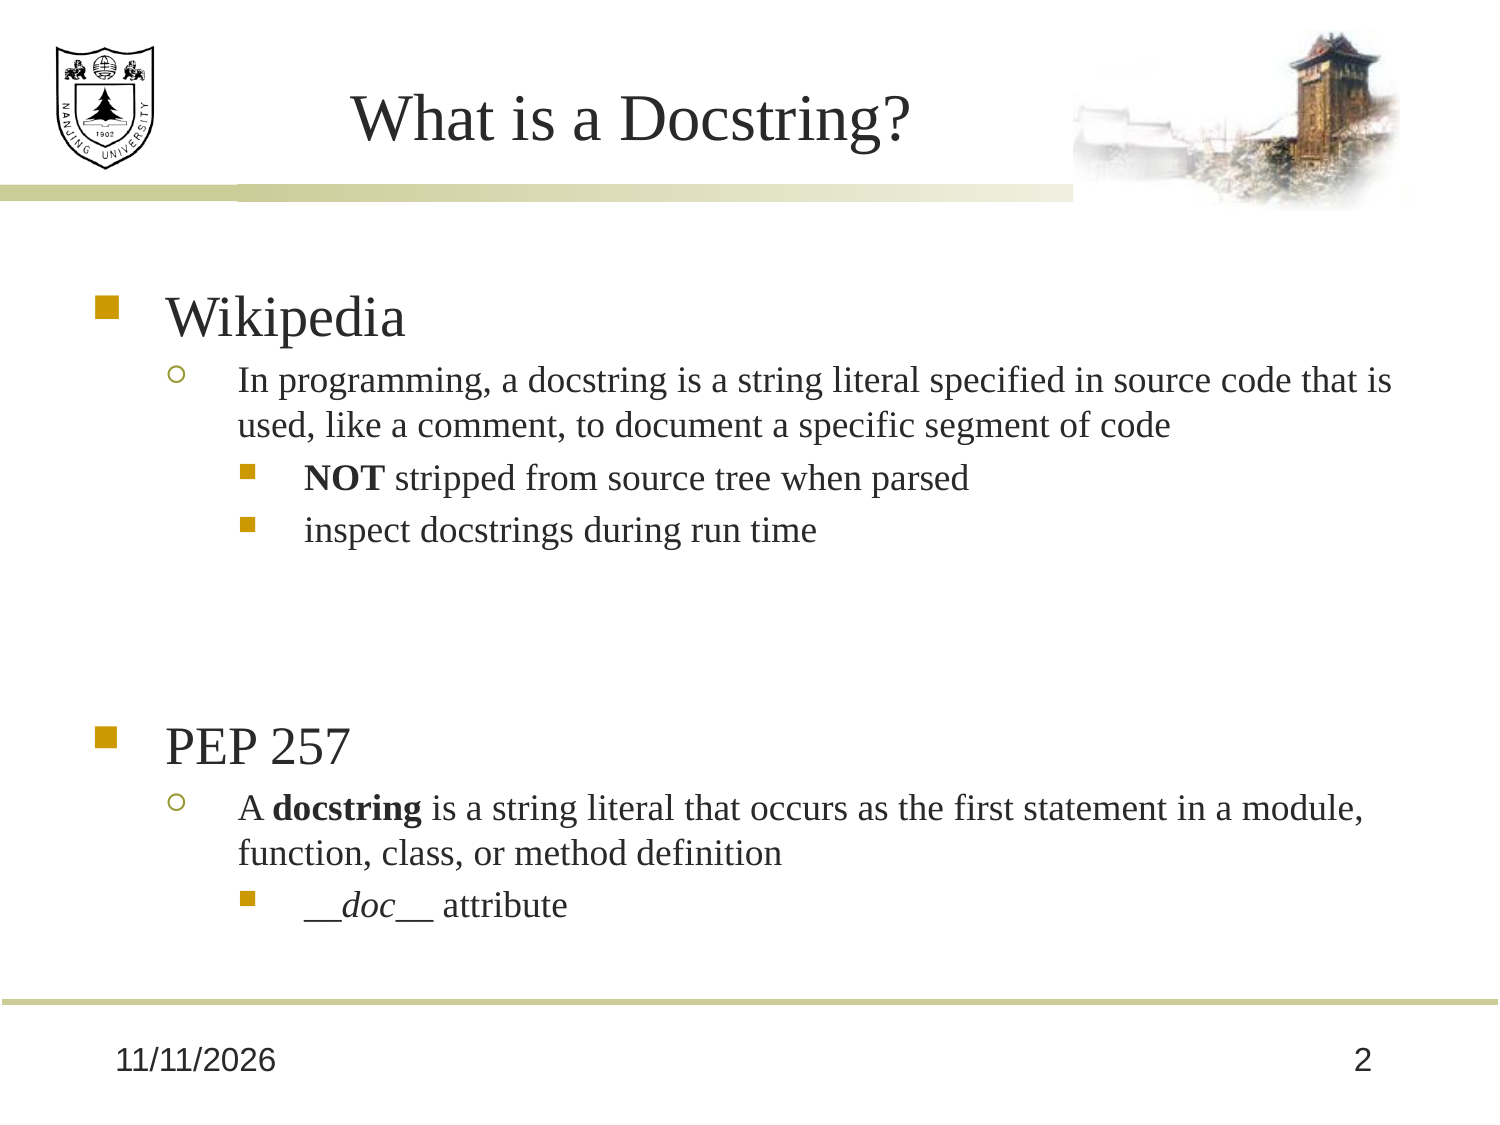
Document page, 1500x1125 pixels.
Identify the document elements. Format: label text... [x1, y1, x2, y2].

title What is a Docstring? [170, 66, 1093, 162]
list Wikipedia In programming, a docstring is a string literal specified in source code that is used, like a comment, to document a specific segment of code NOT stripped from source tree when parsed inspect docstrings during run time PEP 257 A docstring is a string literal that occurs as the first statement in a module, function, class, or method definition __doc__ attribute [76, 270, 1413, 922]
picture [1073, 30, 1400, 211]
picture [2, 999, 1498, 1005]
slide_number 2 [1234, 1030, 1388, 1107]
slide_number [100, 1030, 313, 1107]
picture [50, 42, 160, 173]
